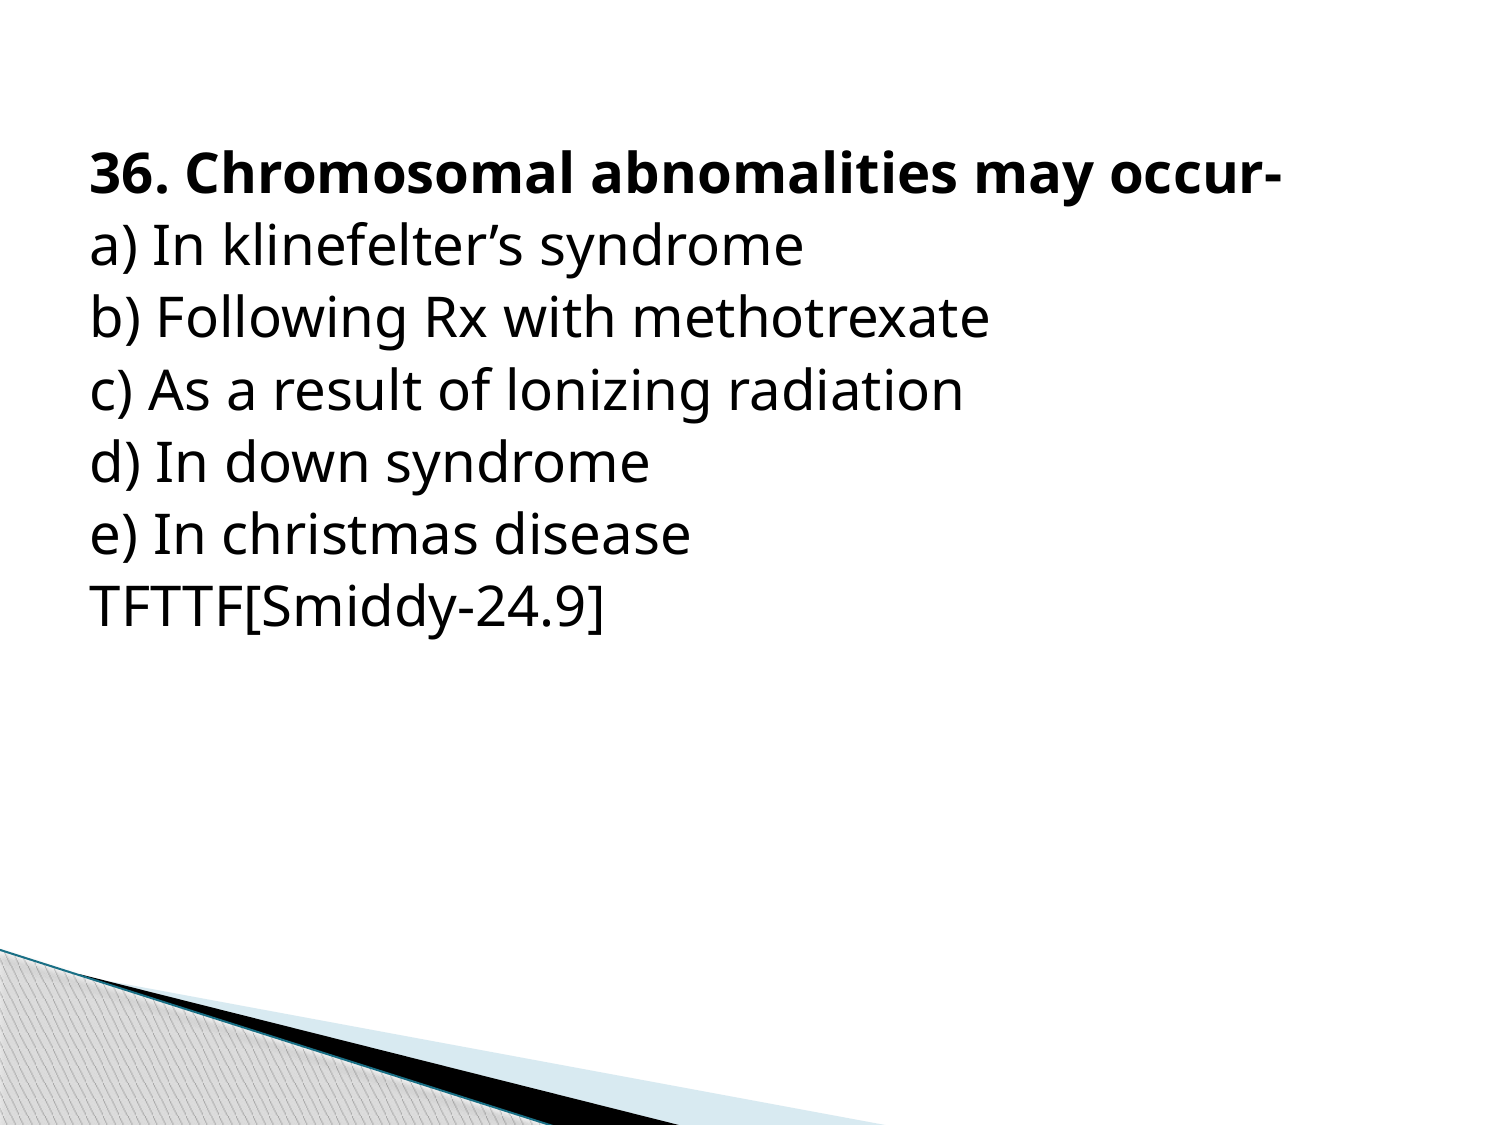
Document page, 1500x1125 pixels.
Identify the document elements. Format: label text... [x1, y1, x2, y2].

list 36. Chromosomal abnomalities may occur- a) In klinefelter’s syndrome b) Following Rx with methotrexate c) As a result of lonizing radiation d) In down syndrome e) In christmas disease TFTTF[Smiddy-24.9] [75, 125, 1425, 1005]
